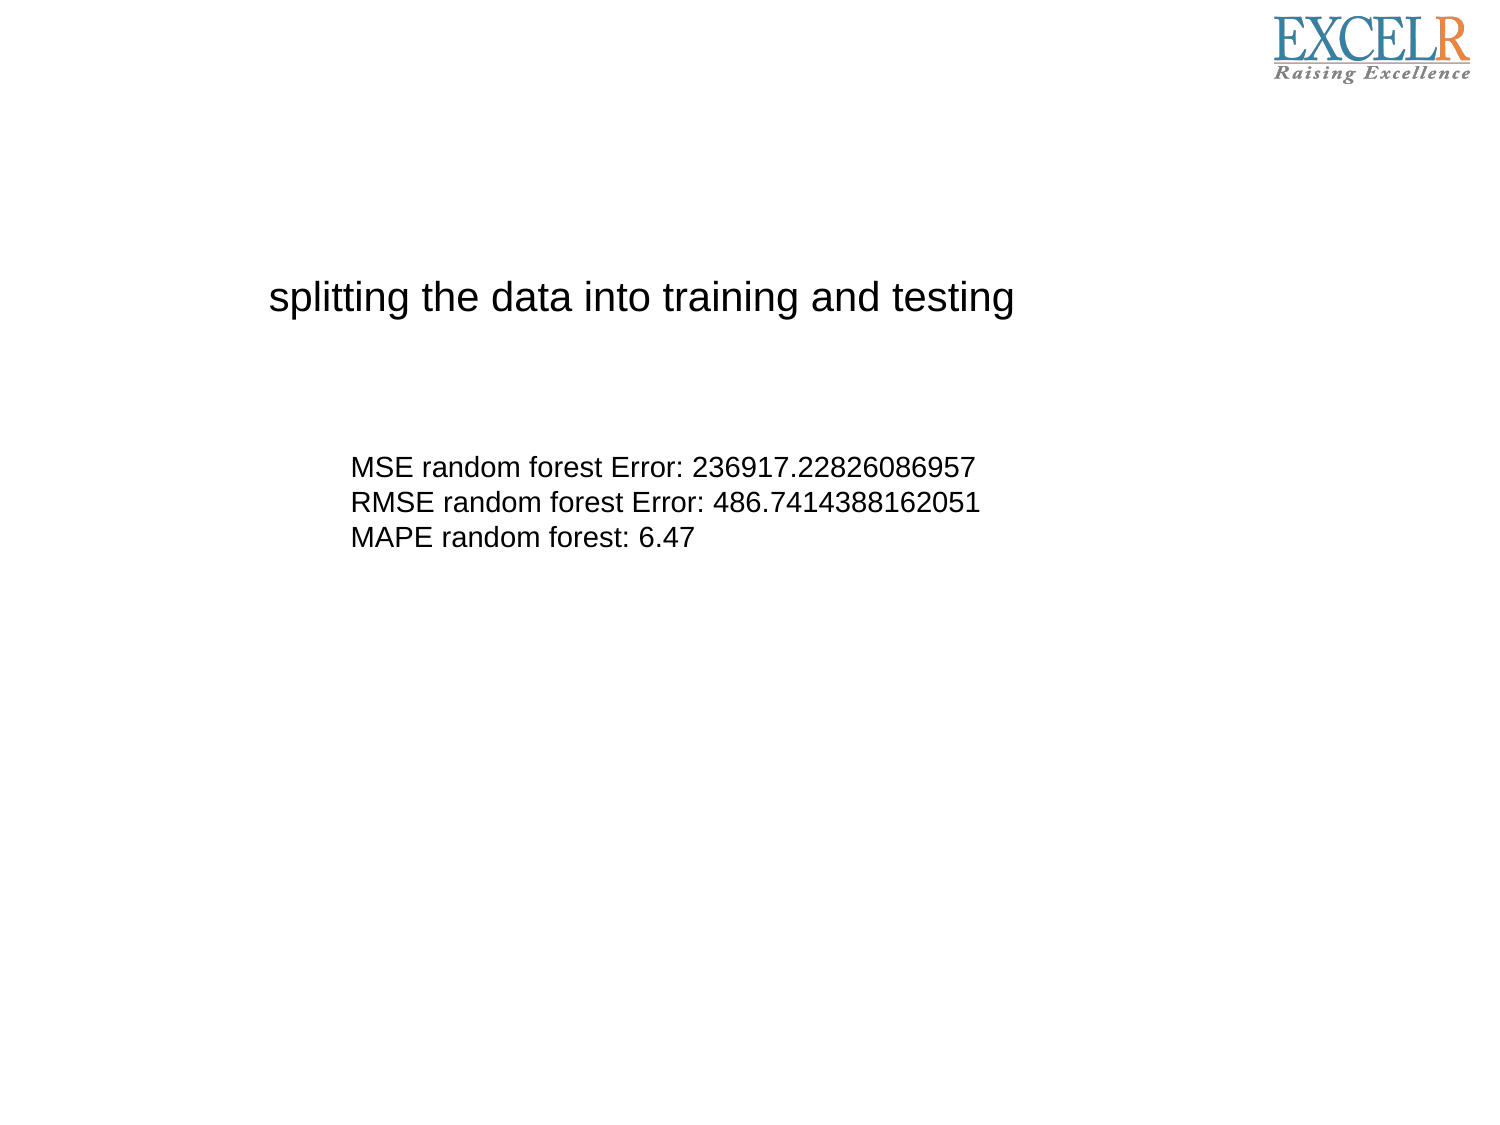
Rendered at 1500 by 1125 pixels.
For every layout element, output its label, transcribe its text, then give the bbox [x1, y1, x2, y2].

text_box MSE random forest Error: 236917.22826086957 RMSE random forest Error: 486.7414388162051 MAPE random forest: 6.47 [335, 441, 1258, 561]
text_box splitting the data into training and testing [49, 262, 1235, 328]
picture [1274, 16, 1470, 85]
